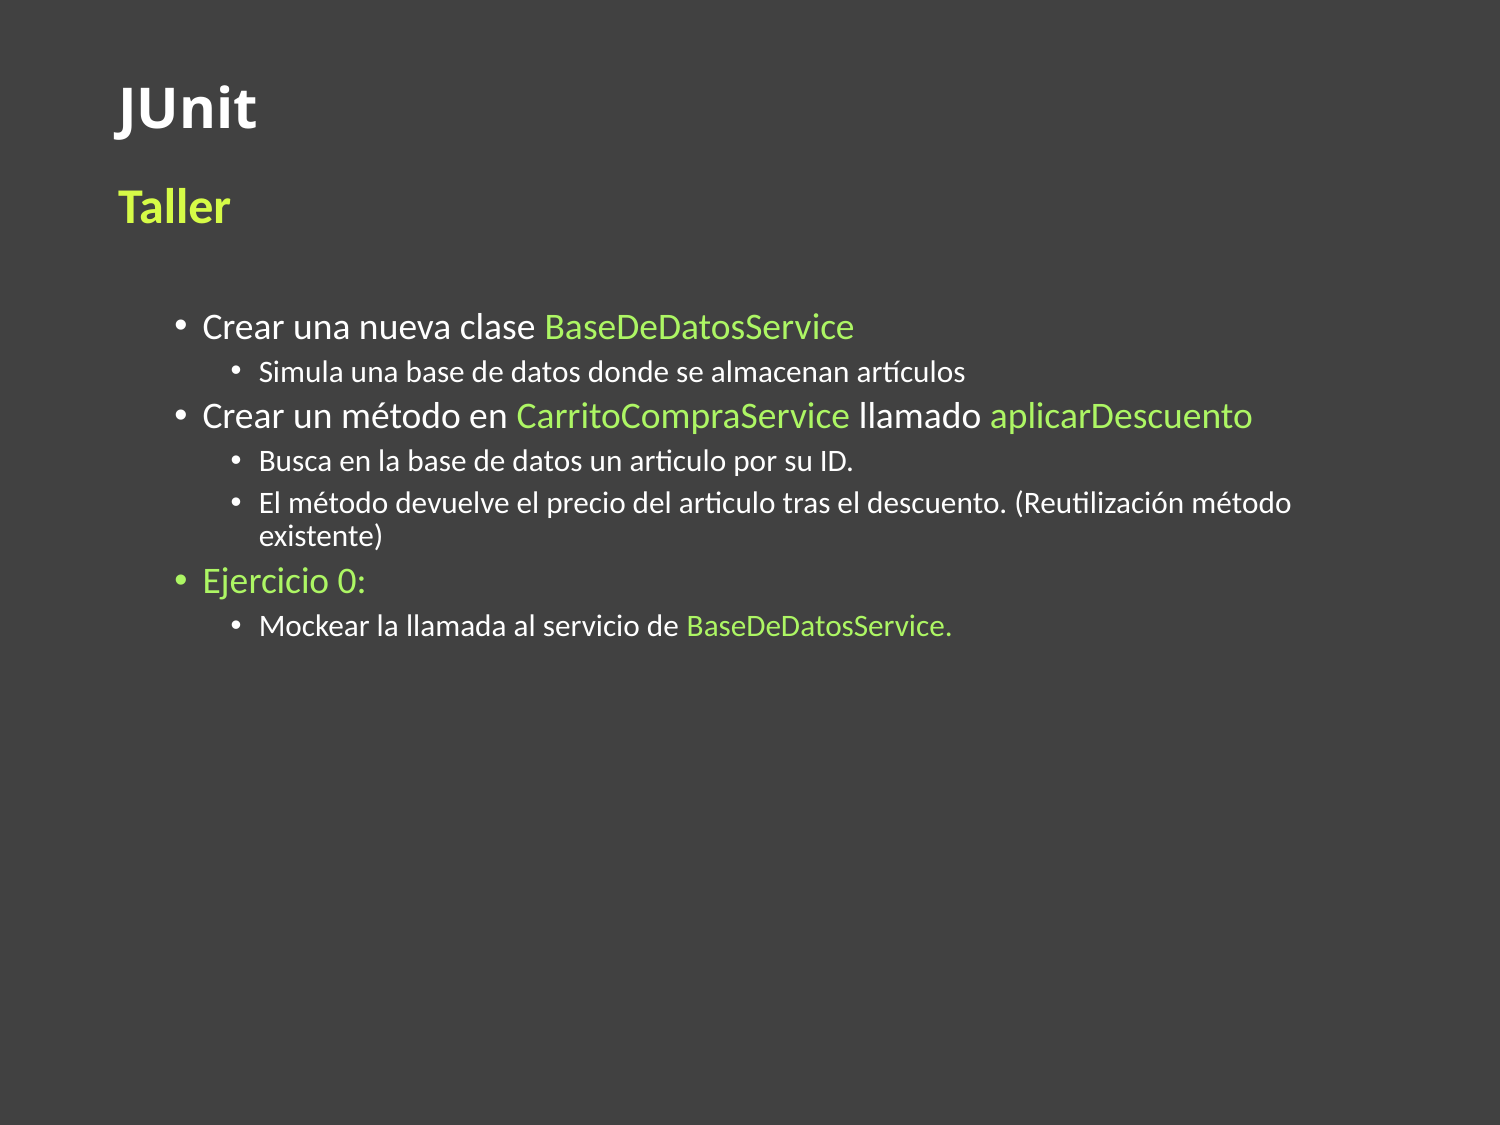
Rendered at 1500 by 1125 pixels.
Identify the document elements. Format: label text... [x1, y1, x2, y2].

title JUnit [103, 59, 1397, 161]
text_box [336, 479, 487, 630]
list Crear una nueva clase BaseDeDatosService Simula una base de datos donde se almacenan artículos Crear un método en CarritoCompraService llamado aplicarDescuento Busca en la base de datos un articulo por su ID. El método devuelve el precio del articulo tras el descuento. (Reutilización método existente) Ejercicio 0: Mockear la llamada al servicio de BaseDeDatosService. [103, 299, 1397, 1014]
list Taller [103, 172, 1397, 279]
